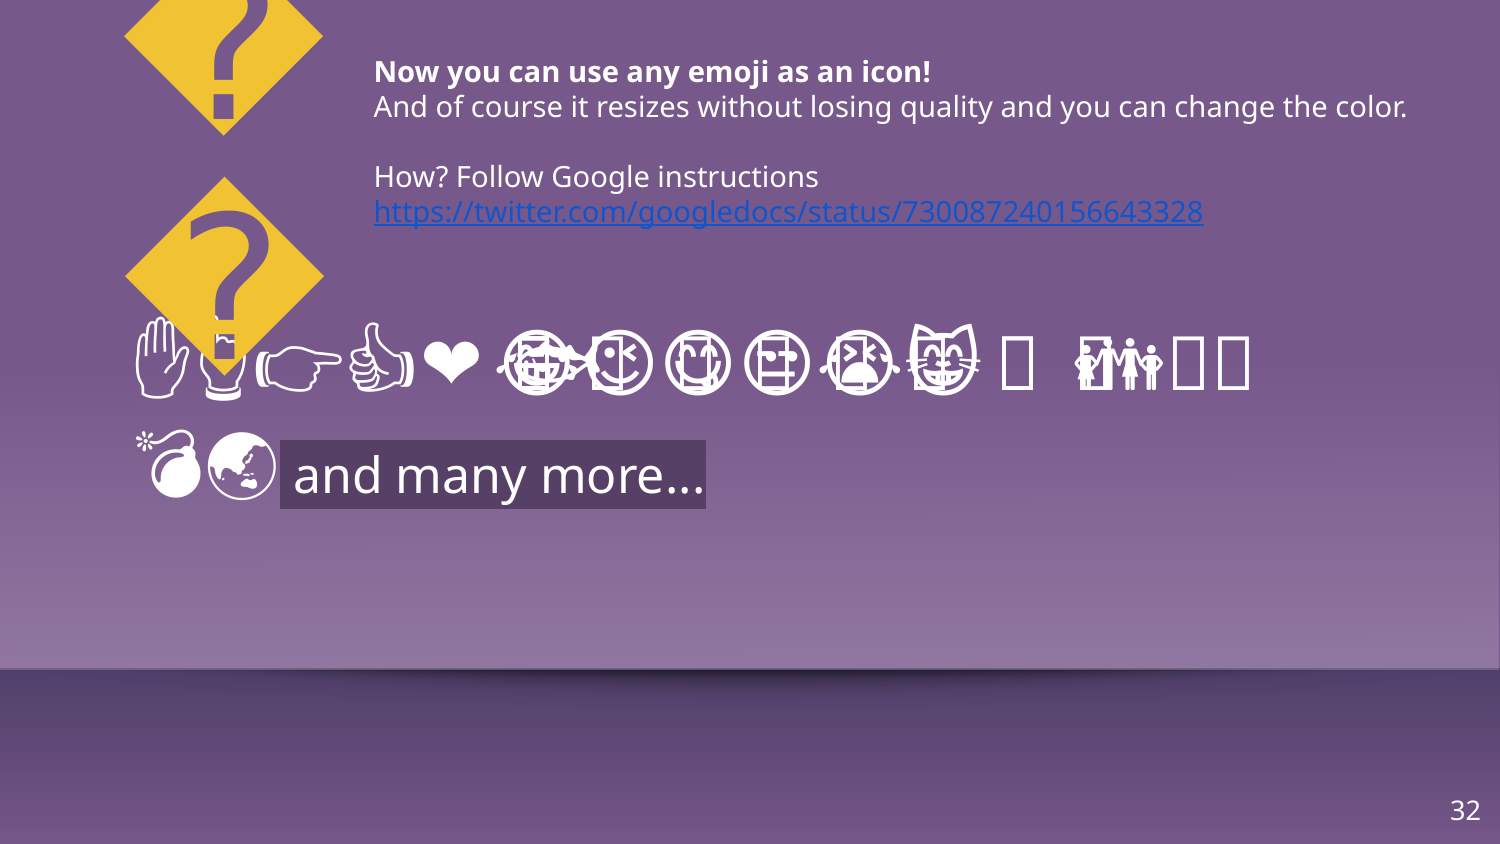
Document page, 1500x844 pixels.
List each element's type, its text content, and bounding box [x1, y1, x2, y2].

text_box ✋👆👉👍👤👦👧👨👩👪💃🏃💑❤😂😉😋😒😭👶😸🐟🍒🍔💣📌📖🔨🎃🎈🎨🏈🏰🌏🔌🔑 and many more... [132, 301, 1335, 724]
list Now you can use any emoji as an icon! And of course it resizes without losing quality and you can change the color. How? Follow Google instructions https://twitter.com/googledocs/status/730087240156643328 [373, 52, 1438, 242]
slide_number 32 [1391, 779, 1482, 844]
text_box 😉 [106, 52, 343, 266]
